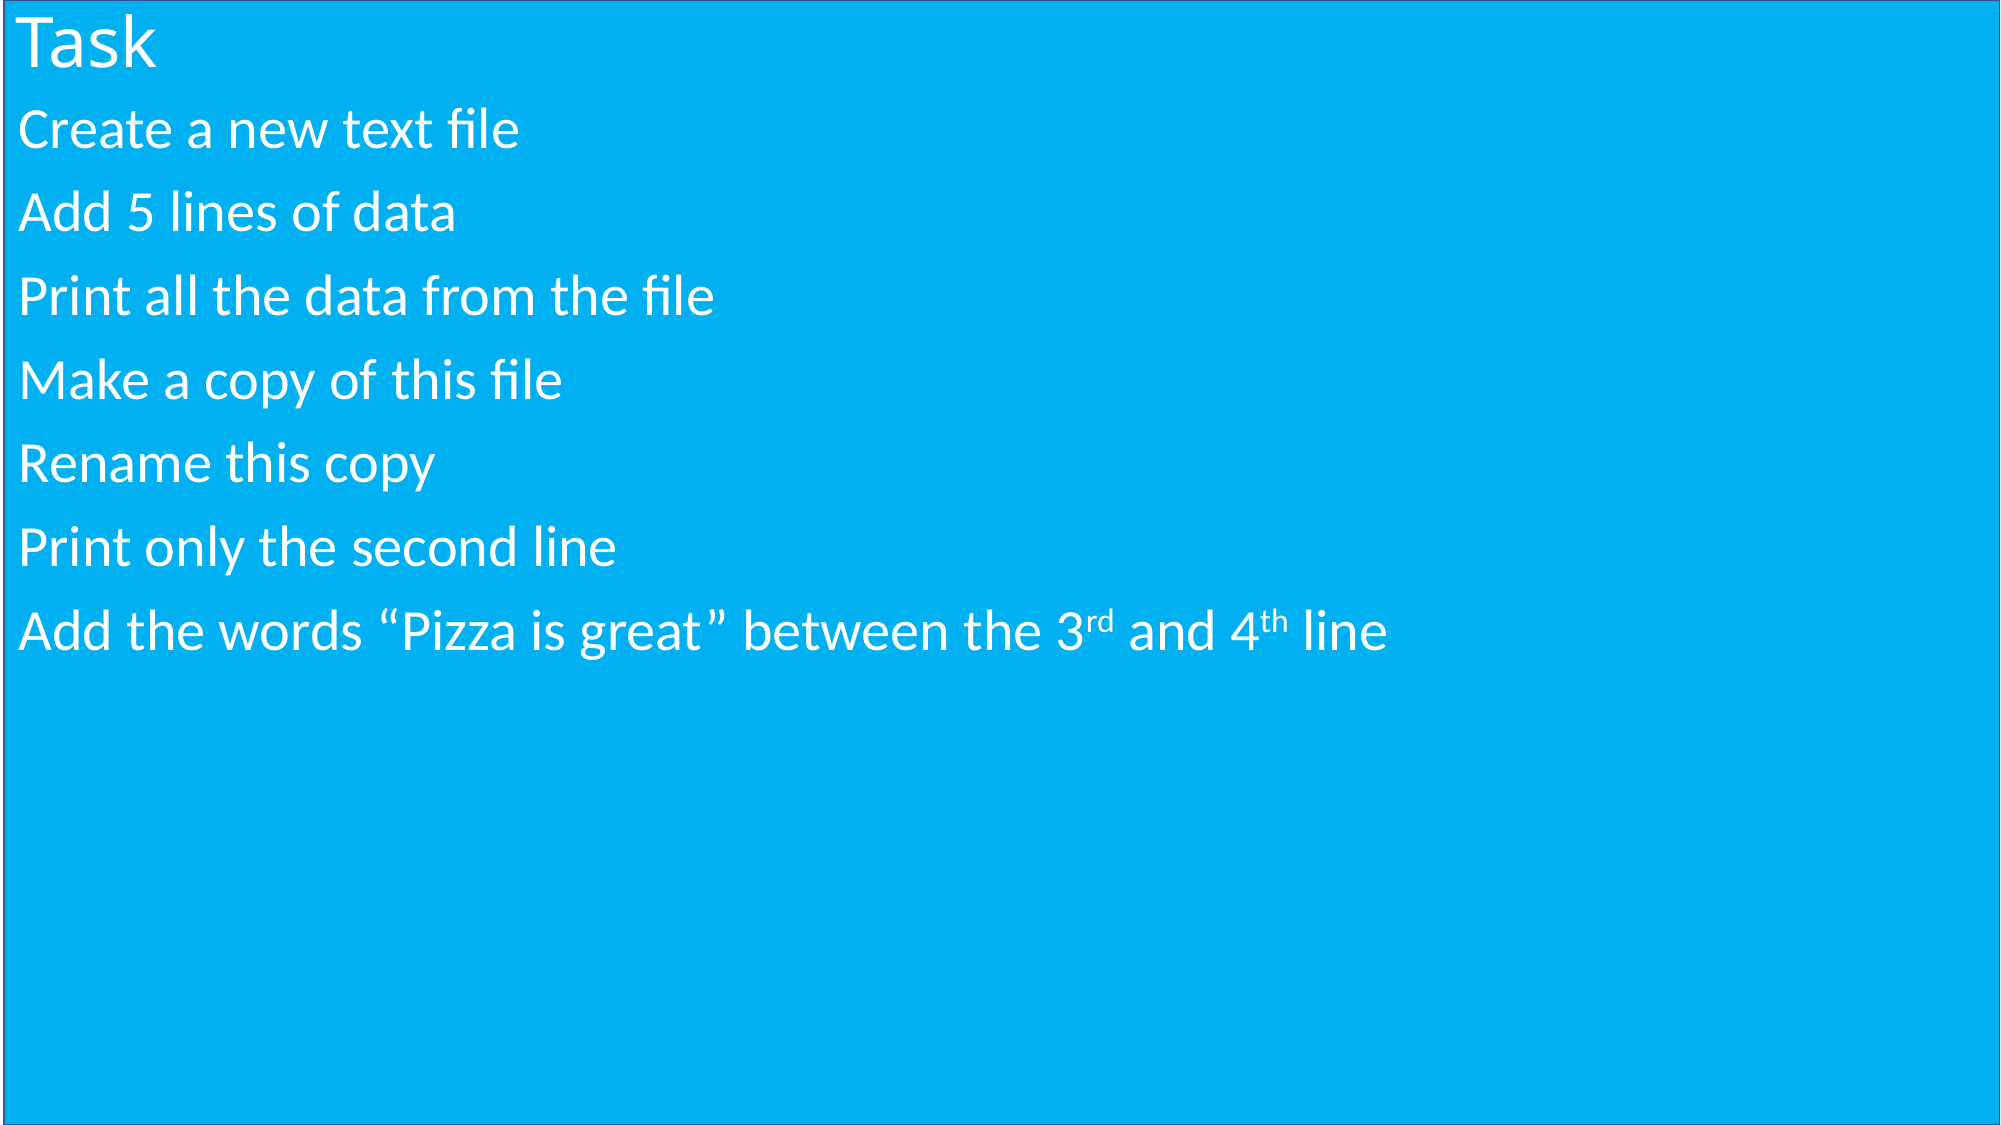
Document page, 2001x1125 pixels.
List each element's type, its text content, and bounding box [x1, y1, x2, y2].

list Create a new text file Add 5 lines of data Print all the data from the file Make a copy of this file Rename this copy Print only the second line Add the words “Pizza is great” between the 3rd and 4th line [3, 90, 2000, 1125]
title Task [0, 0, 2000, 91]
